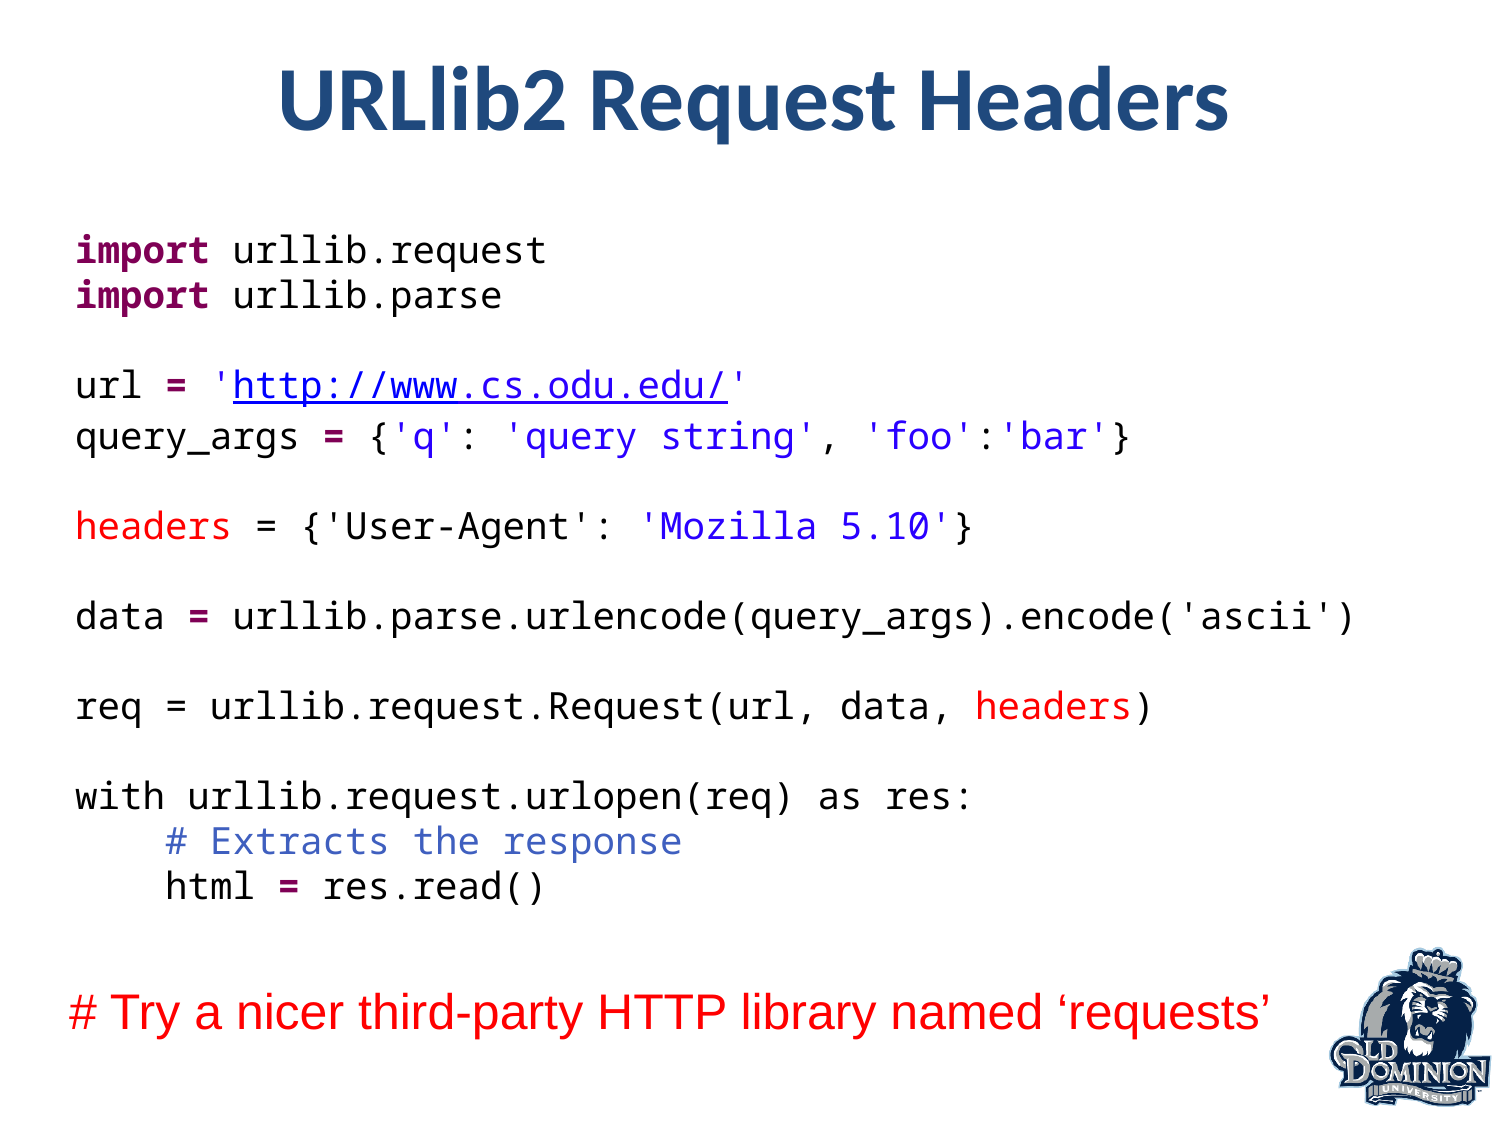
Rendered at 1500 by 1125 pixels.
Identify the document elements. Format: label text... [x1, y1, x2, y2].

title URLlib2 Request Headers [75, 12, 1434, 175]
text_box # Try a nicer third-party HTTP library named ‘requests’ [54, 964, 1313, 1041]
text_box import urllib.request import urllib.parse url = 'http://www.cs.odu.edu/' query_args = {'q': 'query string', 'foo':'bar'} headers = {'User-Agent': 'Mozilla 5.10'} data = urllib.parse.urlencode(query_args).encode('ascii') req = urllib.request.Request(url, data, headers) with urllib.request.urlopen(req) as res: # Extracts the response html = res.read() [74, 195, 1380, 938]
picture [1319, 937, 1493, 1125]
